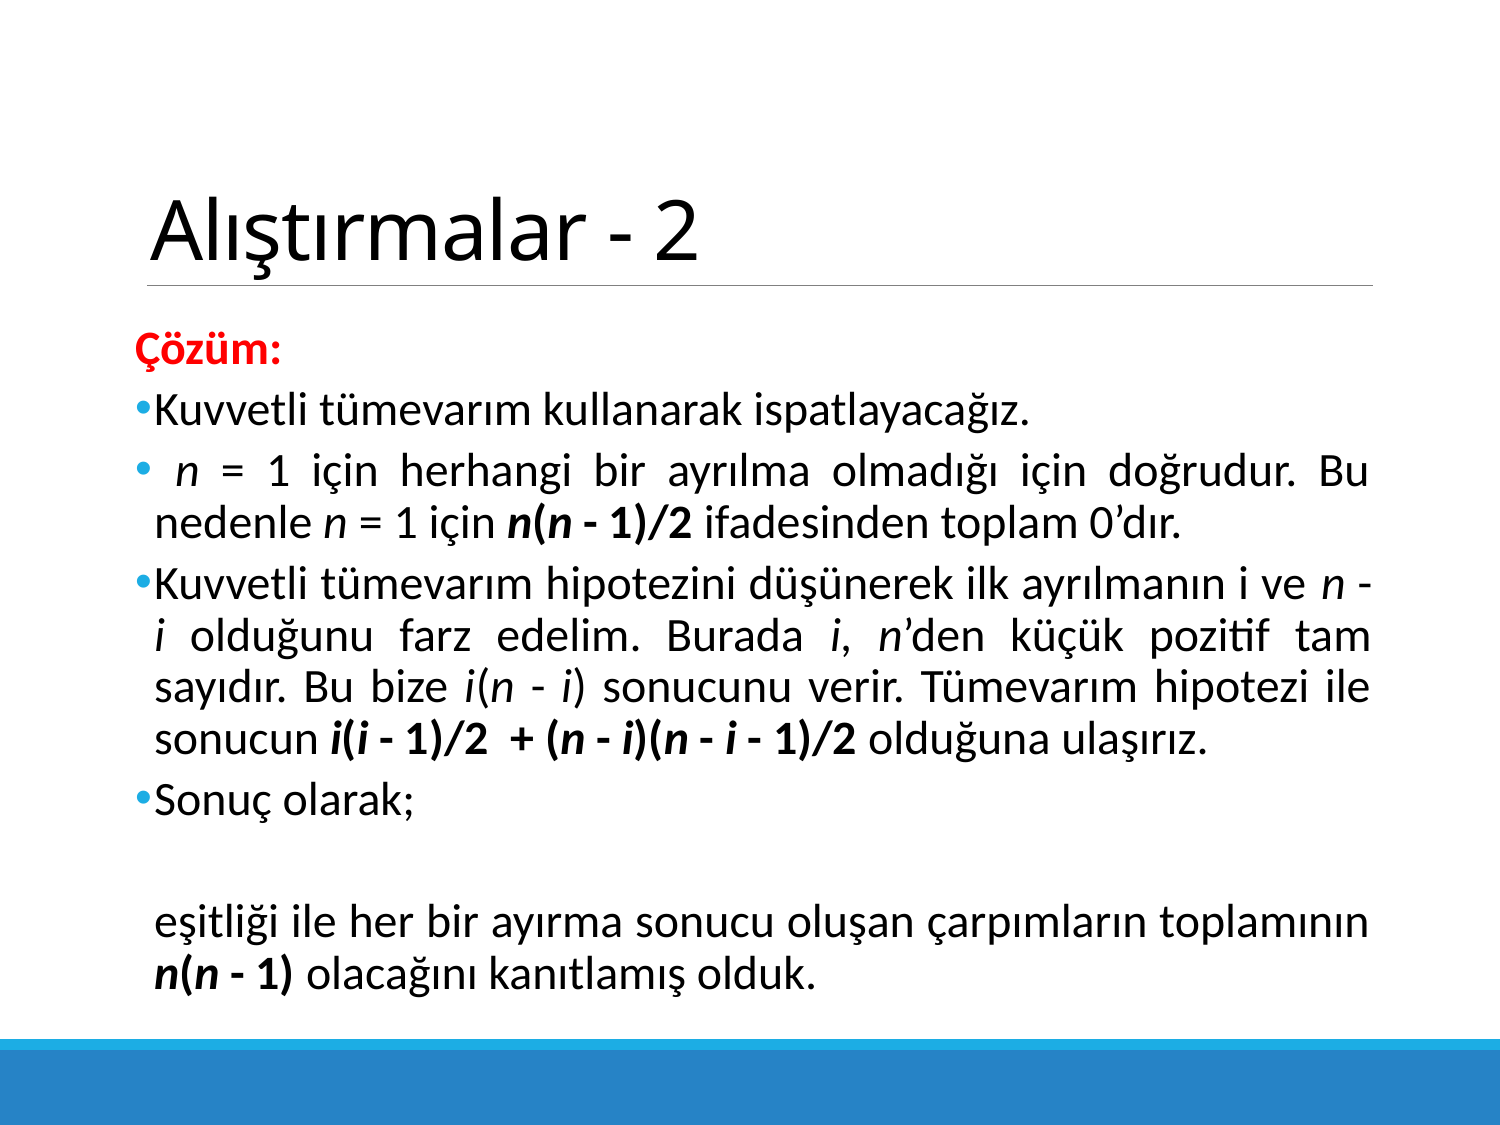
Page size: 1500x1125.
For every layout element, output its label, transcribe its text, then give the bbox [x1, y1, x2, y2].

title Alıştırmalar - 2 [135, 47, 1373, 285]
